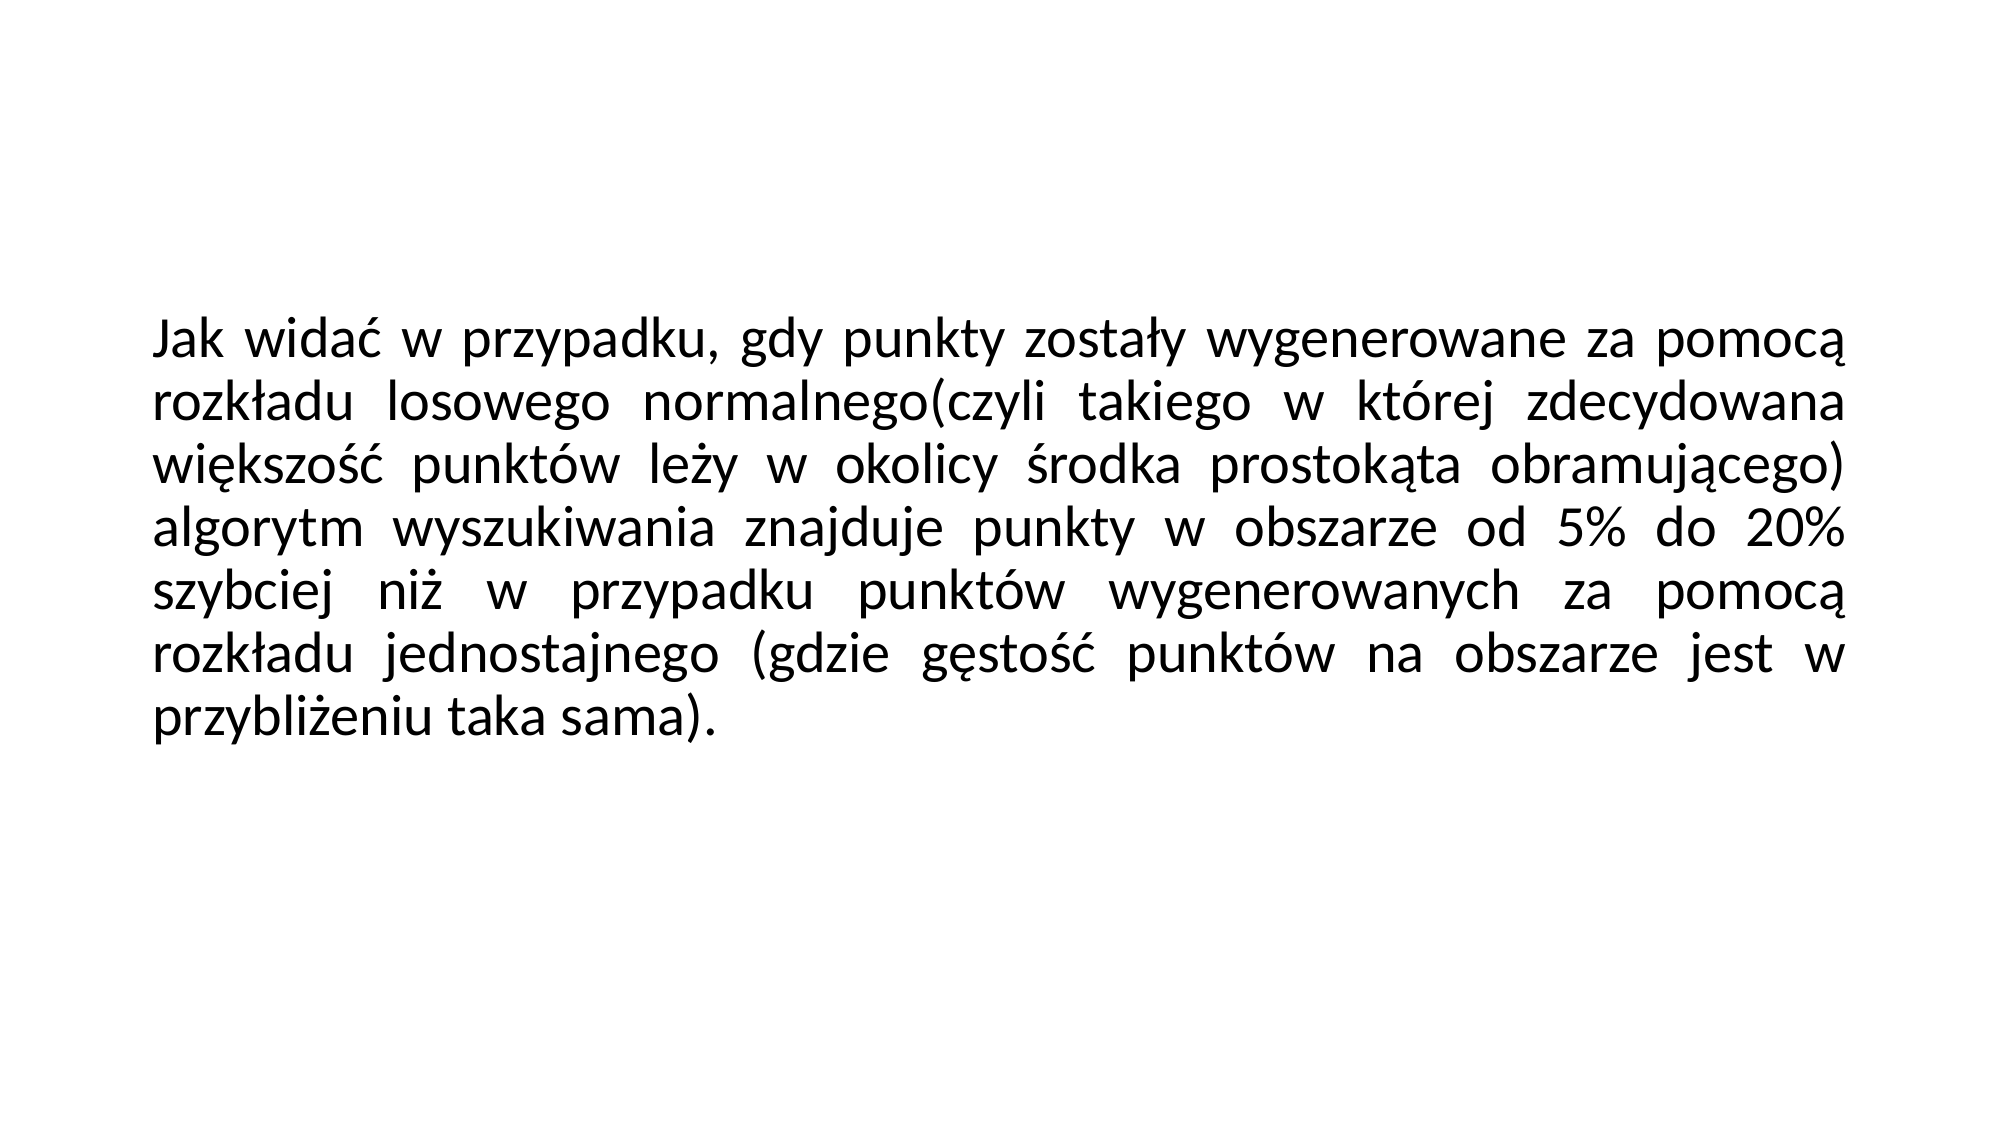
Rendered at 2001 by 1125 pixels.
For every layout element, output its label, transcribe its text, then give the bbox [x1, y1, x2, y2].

list Jak widać w przypadku, gdy punkty zostały wygenerowane za pomocą rozkładu losowego normalnego(czyli takiego w której zdecydowana większość punktów leży w okolicy środka prostokąta obramującego) algorytm wyszukiwania znajduje punkty w obszarze od 5% do 20% szybciej niż w przypadku punktów wygenerowanych za pomocą rozkładu jednostajnego (gdzie gęstość punktów na obszarze jest w przybliżeniu taka sama). [137, 299, 1863, 1014]
